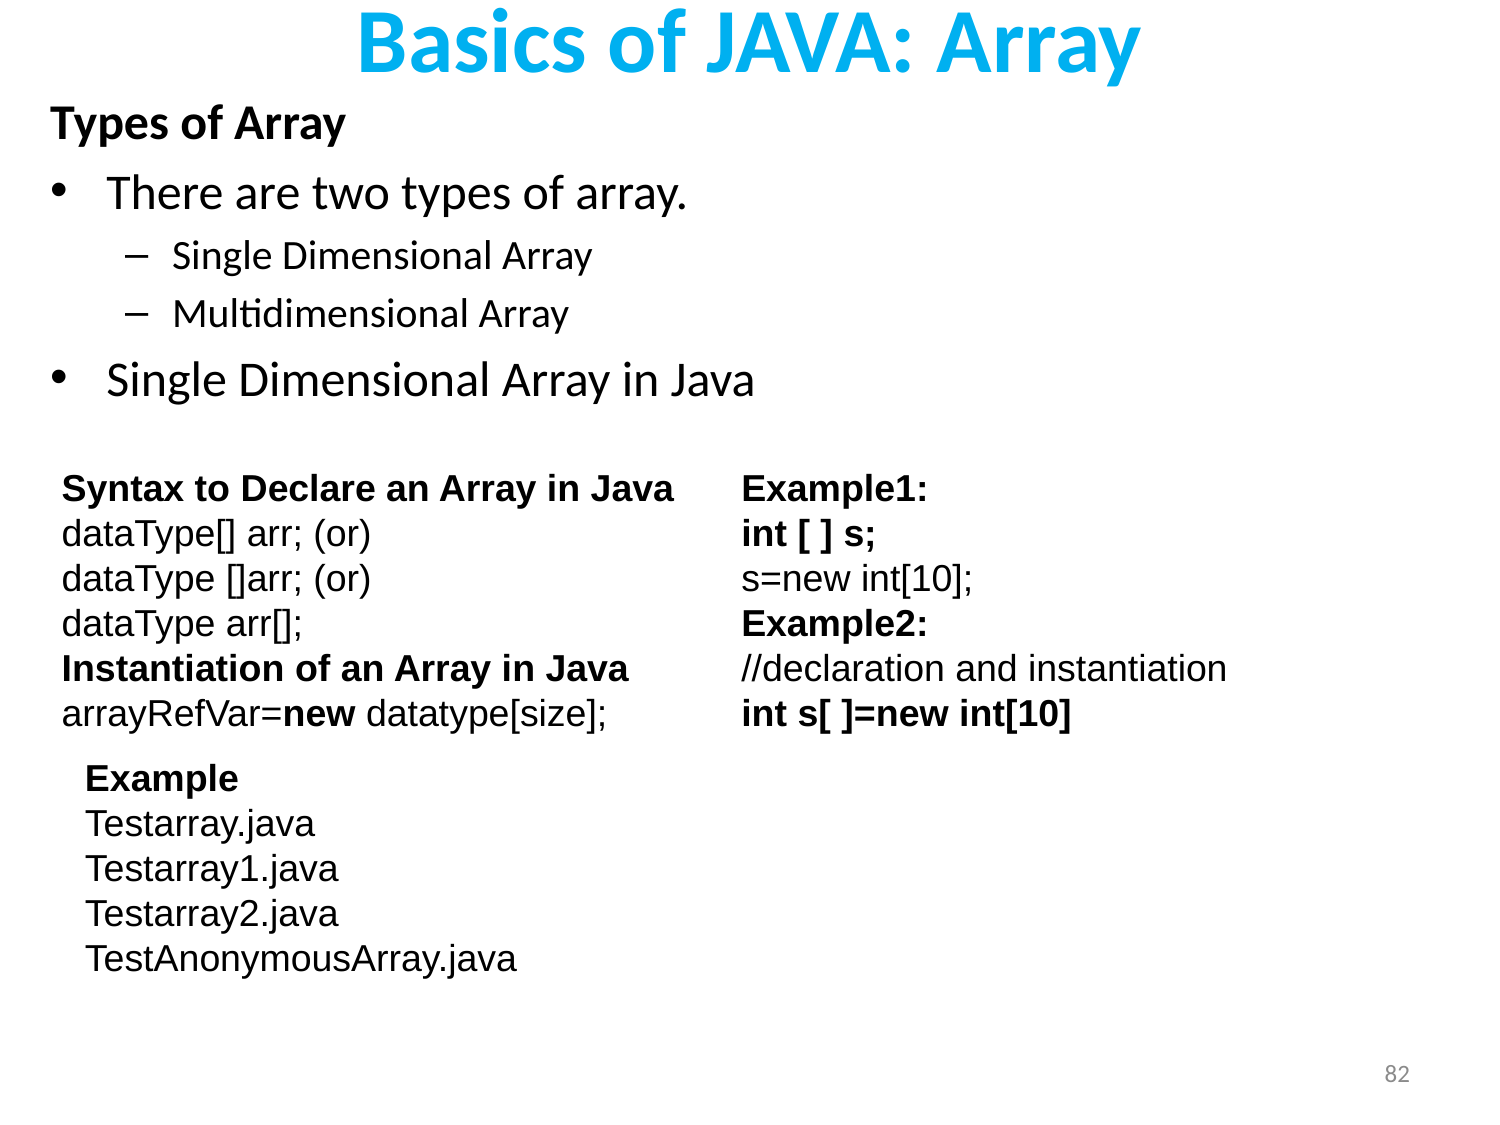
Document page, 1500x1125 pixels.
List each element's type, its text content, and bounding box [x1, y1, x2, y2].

text_box Example1: int [ ] s; s=new int[10]; Example2: //declaration and instantiation int s[ ]=new int[10] [726, 456, 1477, 832]
slide_number 82 [1074, 1042, 1425, 1103]
title Basics of JAVA: Array [74, 0, 1426, 73]
list Types of Array There are two types of array. Single Dimensional Array Multidimensional Array Single Dimensional Array in Java [34, 81, 1466, 1006]
text_box Syntax to Declare an Array in Java dataType[] arr; (or) dataType []arr; (or) dataType arr[]; Instantiation of an Array in Java arrayRefVar=new datatype[size]; [46, 456, 726, 742]
text_box Example Testarray.java Testarray1.java Testarray2.java TestAnonymousArray.java [70, 746, 821, 1031]
